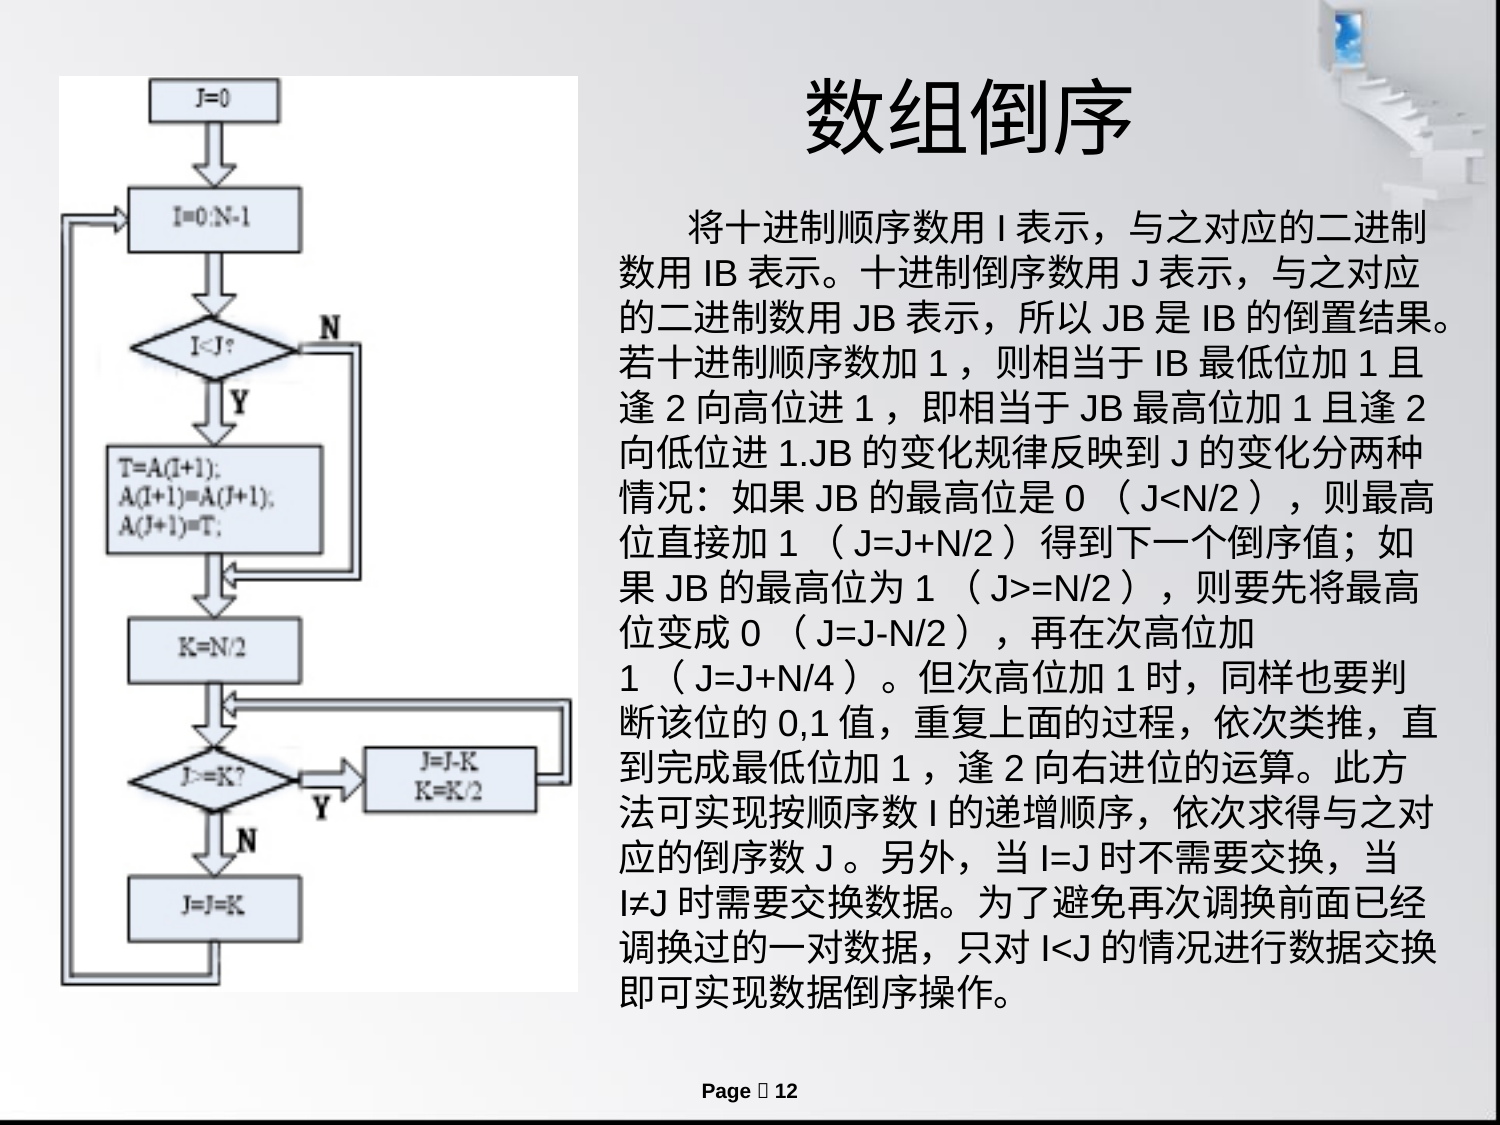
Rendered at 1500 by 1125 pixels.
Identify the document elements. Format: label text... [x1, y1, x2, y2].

picture [0, 0, 1500, 1125]
text_box 数组倒序 [701, 57, 1238, 173]
text_box 将十进制顺序数用I表示，与之对应的二进制数用IB表示。十进制倒序数用J表示，与之对应的二进制数用JB表示，所以JB是IB的倒置结果。若十进制顺序数加1，则相当于IB最低位加1且逢2向高位进1，即相当于JB最高位加1且逢2向低位进1.JB的变化规律反映到J的变化分两种情况：如果JB的最高位是0（J<N/2），则最高位直接加1（J=J+N/2）得到下一个倒序值；如果JB的最高位为1（J>=N/2），则要先将最高位变成0（J=J-N/2），再在次高位加1（J=J+N/4）。但次高位加1时，同样也要判断该位的0,1值，重复上面的过程，依次类推，直到完成最低位加1，逢2向右进位的运算。此方法可实现按顺序数I的递增顺序，依次求得与之对应的倒序数J。另外，当I=J时不需要交换，当I≠J时需要交换数据。为了避免再次调换前面已经调换过的一对数据，只对I<J的情况进行数据交换即可实现数据倒序操作。 [604, 196, 1455, 1022]
